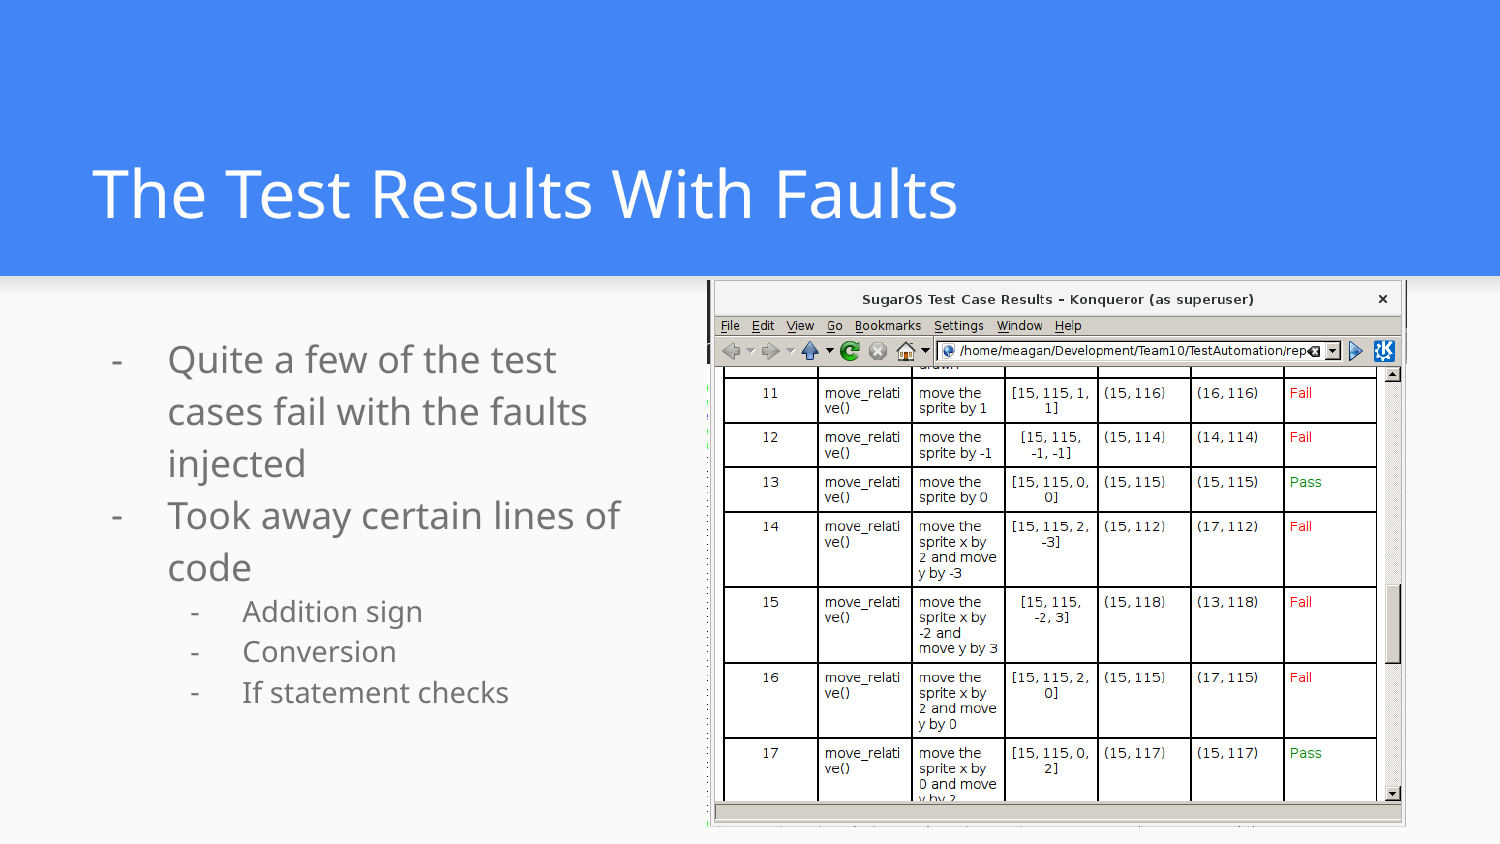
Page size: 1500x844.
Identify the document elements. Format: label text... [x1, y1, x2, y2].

title The Test Results With Faults [77, 121, 1427, 248]
list Quite a few of the test cases fail with the faults injected Took away certain lines of code Addition sign Conversion If statement checks [77, 314, 660, 760]
picture [707, 279, 1408, 827]
